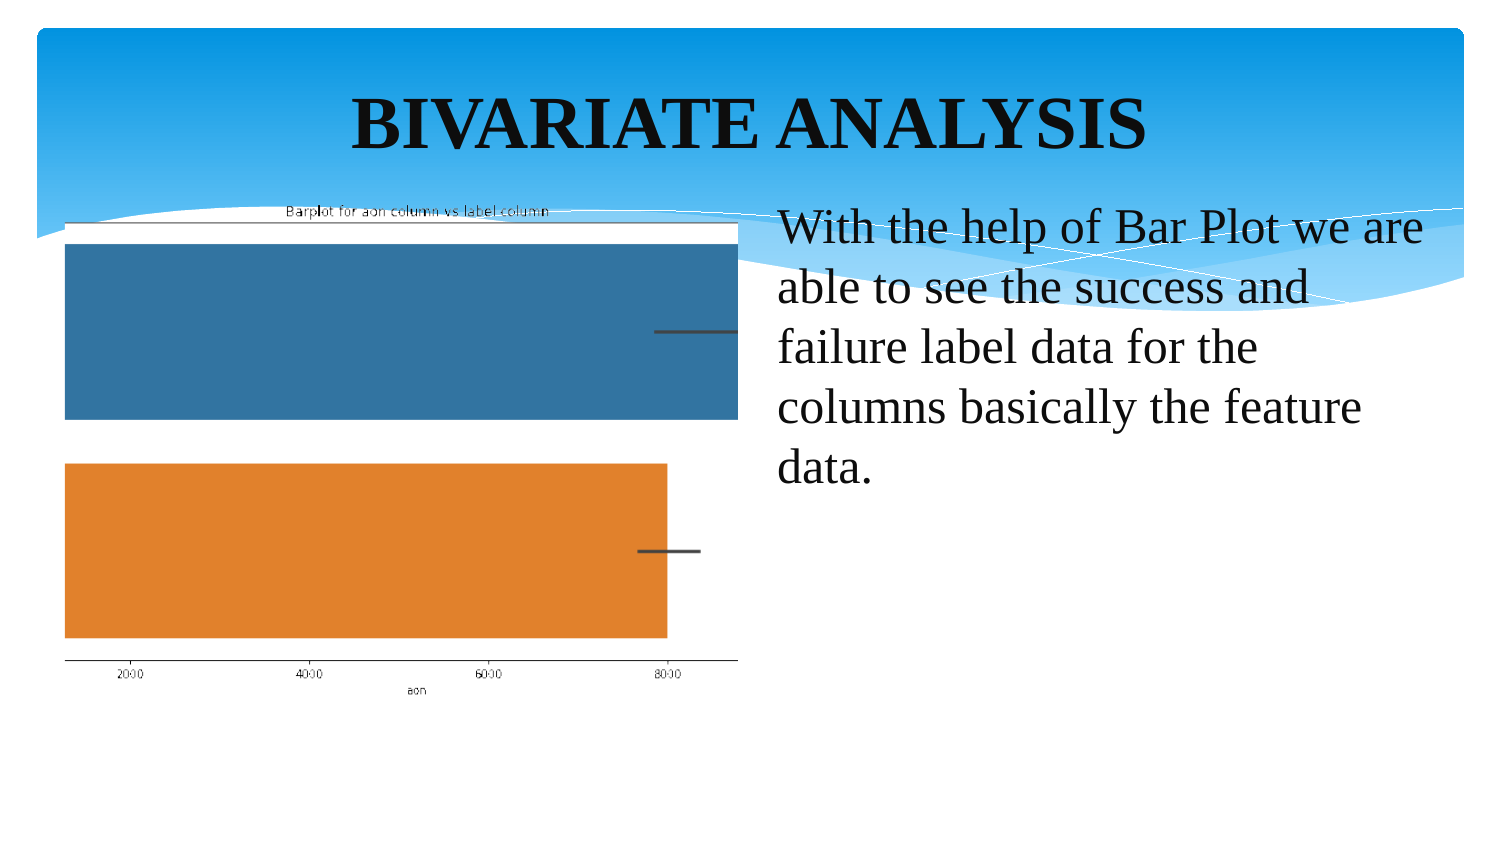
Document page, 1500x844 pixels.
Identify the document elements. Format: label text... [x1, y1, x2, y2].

title BIVARIATE ANALYSIS [75, 41, 1425, 196]
list With the help of Bar Plot we are able to see the success and failure label data for the columns basically the feature data. [761, 185, 1447, 754]
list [64, 197, 739, 705]
